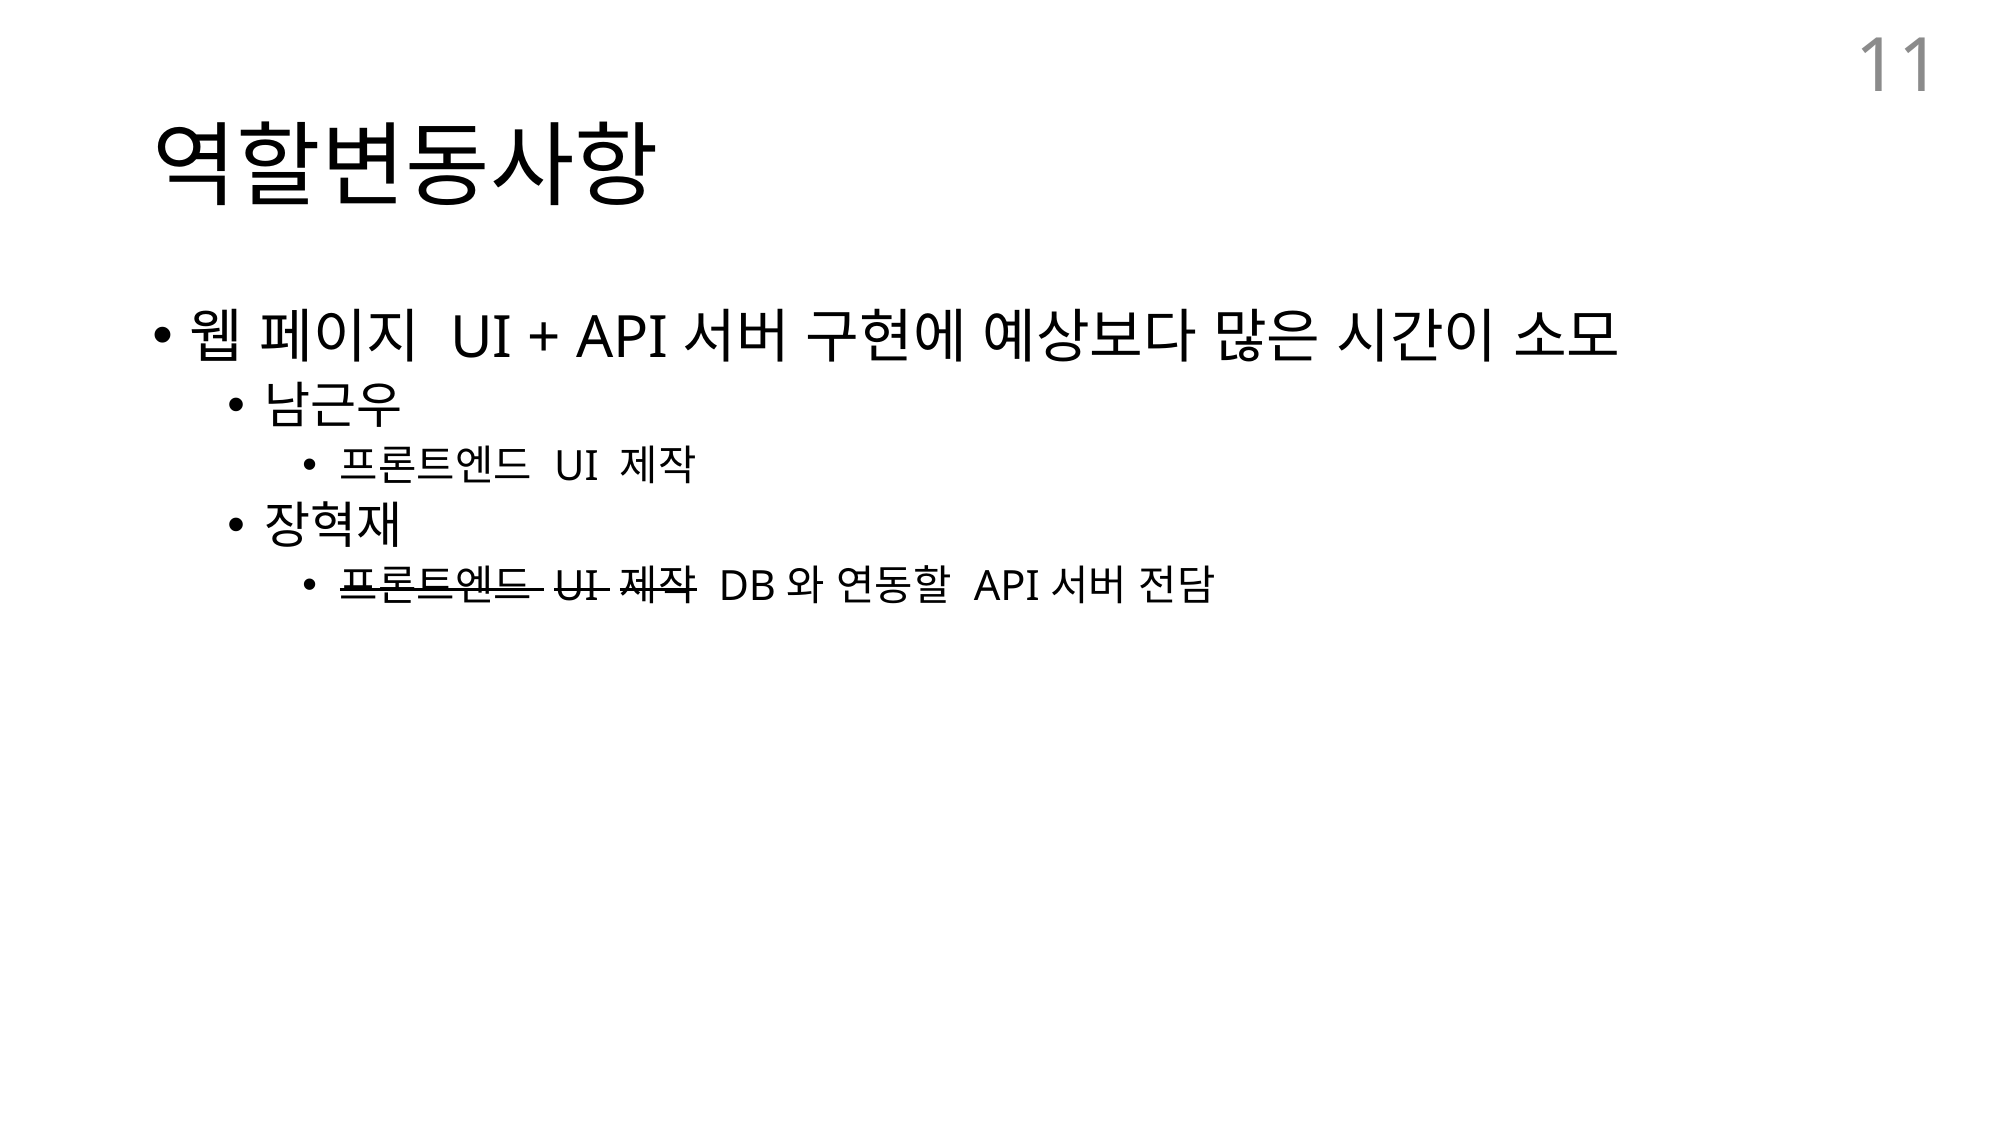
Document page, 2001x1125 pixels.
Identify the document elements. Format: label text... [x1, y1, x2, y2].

title 역할변동사항 [137, 59, 1863, 278]
list 웹 페이지 UI + API서버 구현에 예상보다 많은 시간이 소모 남근우 프론트엔드 UI 제작 장혁재 프론트엔드 UI 제작 DB와 연동할 API서버 전담 [137, 299, 1863, 1014]
slide_number 11 [1506, 37, 1957, 98]
